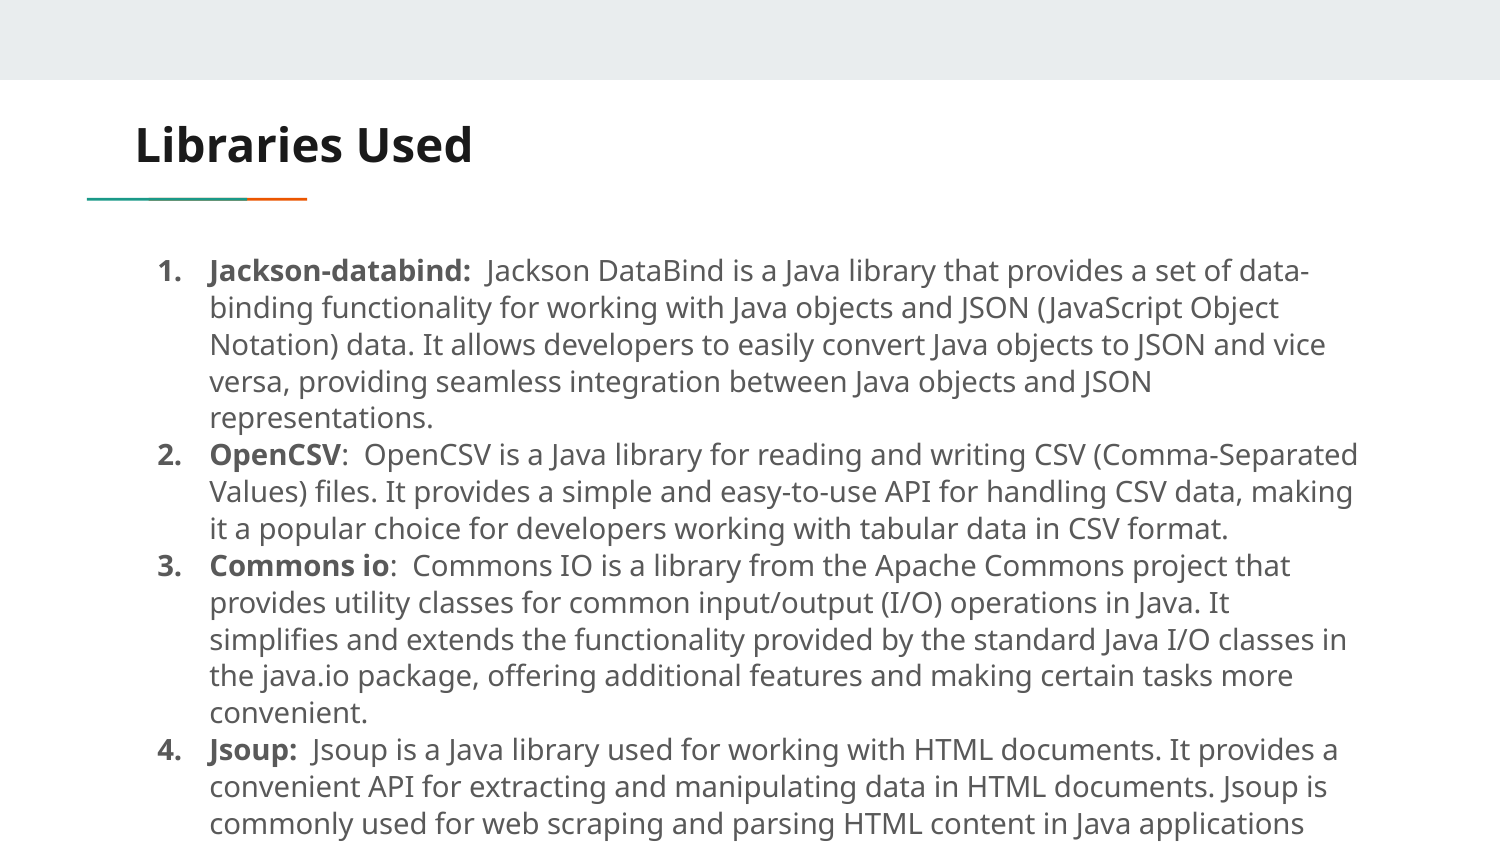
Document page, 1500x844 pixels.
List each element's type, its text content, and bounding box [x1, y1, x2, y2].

title Libraries Used [119, 99, 1381, 188]
list Jackson-databind: Jackson DataBind is a Java library that provides a set of data-binding functionality for working with Java objects and JSON (JavaScript Object Notation) data. It allows developers to easily convert Java objects to JSON and vice versa, providing seamless integration between Java objects and JSON representations. OpenCSV: OpenCSV is a Java library for reading and writing CSV (Comma-Separated Values) files. It provides a simple and easy-to-use API for handling CSV data, making it a popular choice for developers working with tabular data in CSV format. Commons io: Commons IO is a library from the Apache Commons project that provides utility classes for common input/output (I/O) operations in Java. It simplifies and extends the functionality provided by the standard Java I/O classes in the java.io package, offering additional features and making certain tasks more convenient. Jsoup: Jsoup is a Java library used for working with HTML documents. It provides a convenient API for extracting and manipulating data in HTML documents. Jsoup is commonly used for web scraping and parsing HTML content in Java applications [119, 235, 1381, 759]
